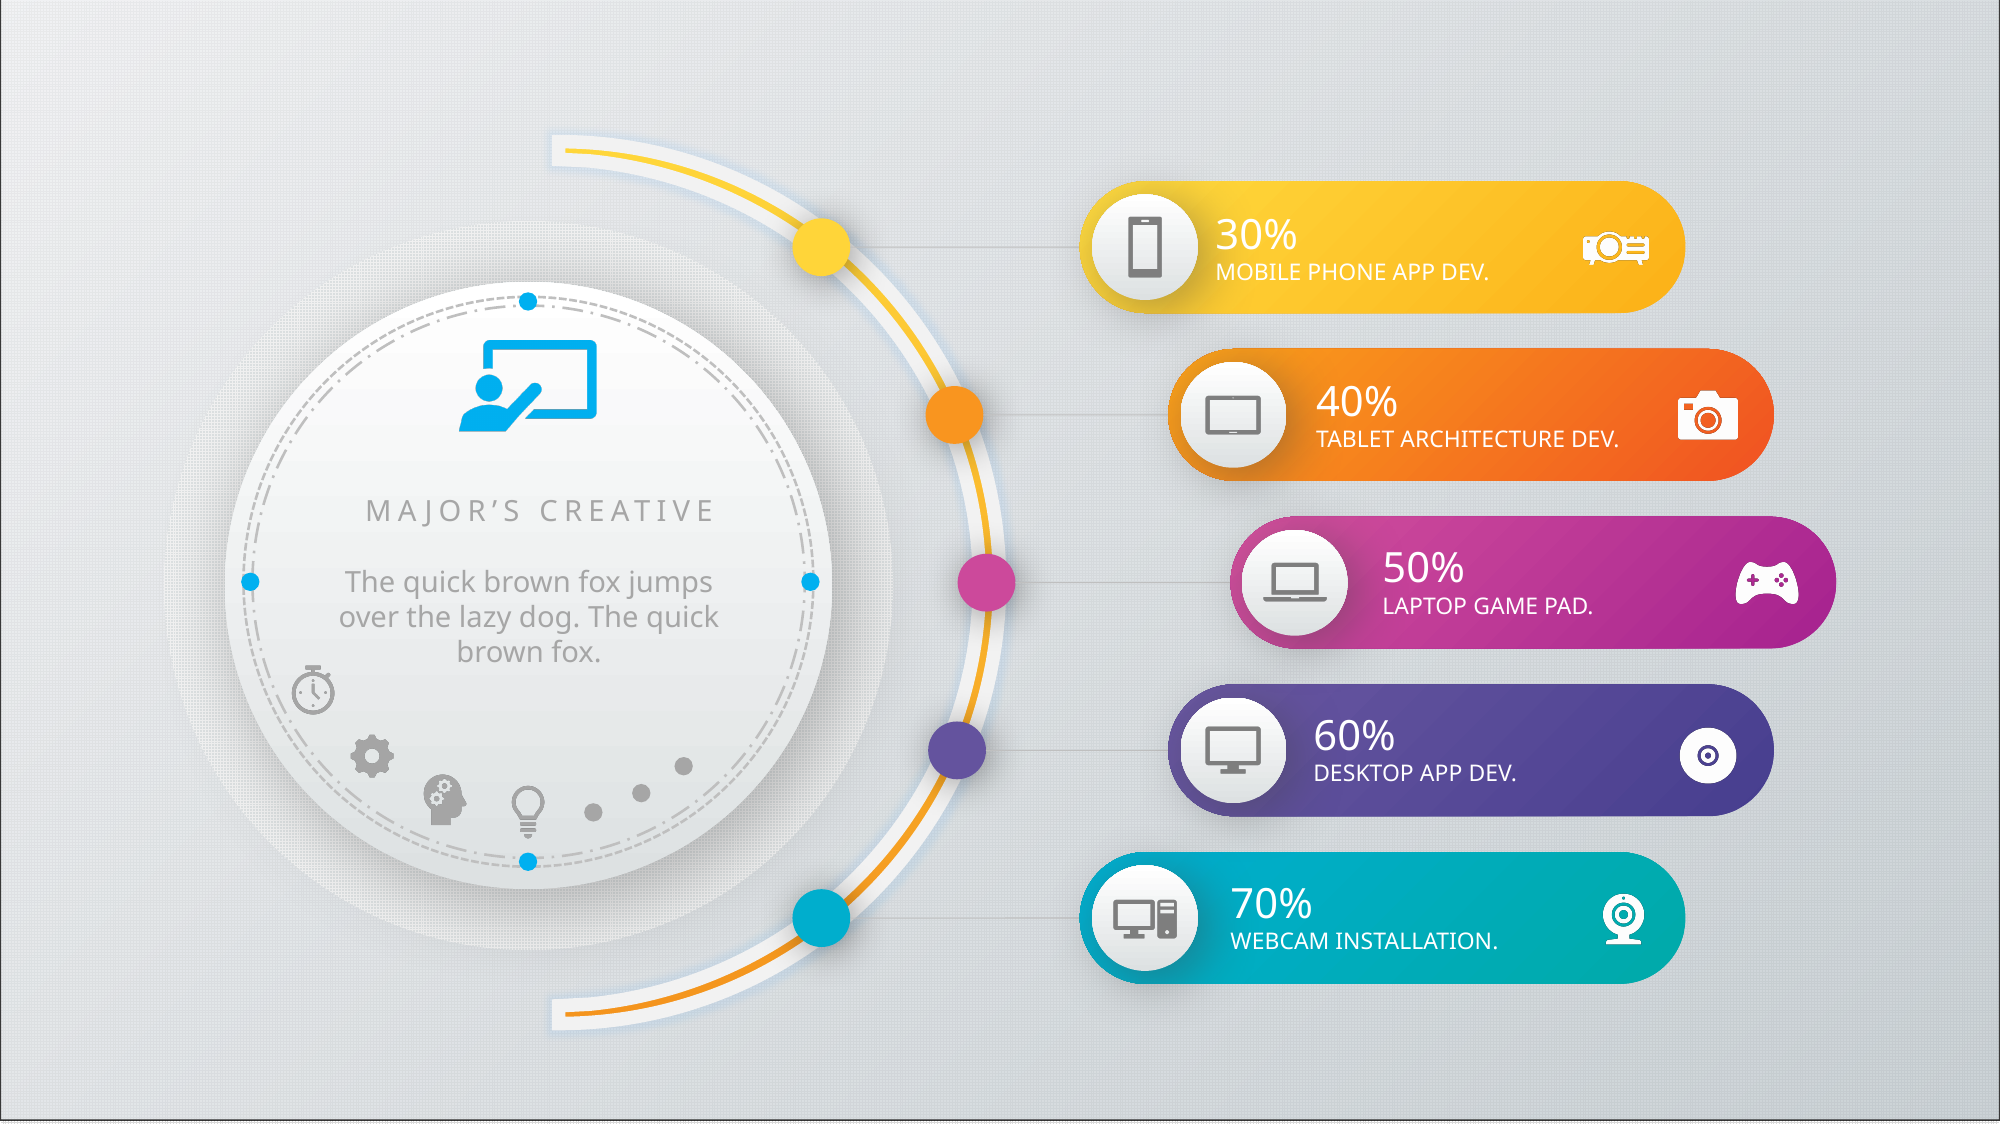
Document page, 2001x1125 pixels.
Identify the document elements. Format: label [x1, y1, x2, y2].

text_box [894, 248, 1016, 917]
text_box [0, 0, 2000, 1121]
text_box [558, 919, 1016, 1024]
text_box [0, 1121, 2000, 1125]
text_box [558, 141, 1016, 247]
text_box [1079, 181, 1837, 984]
text_box [163, 220, 894, 951]
